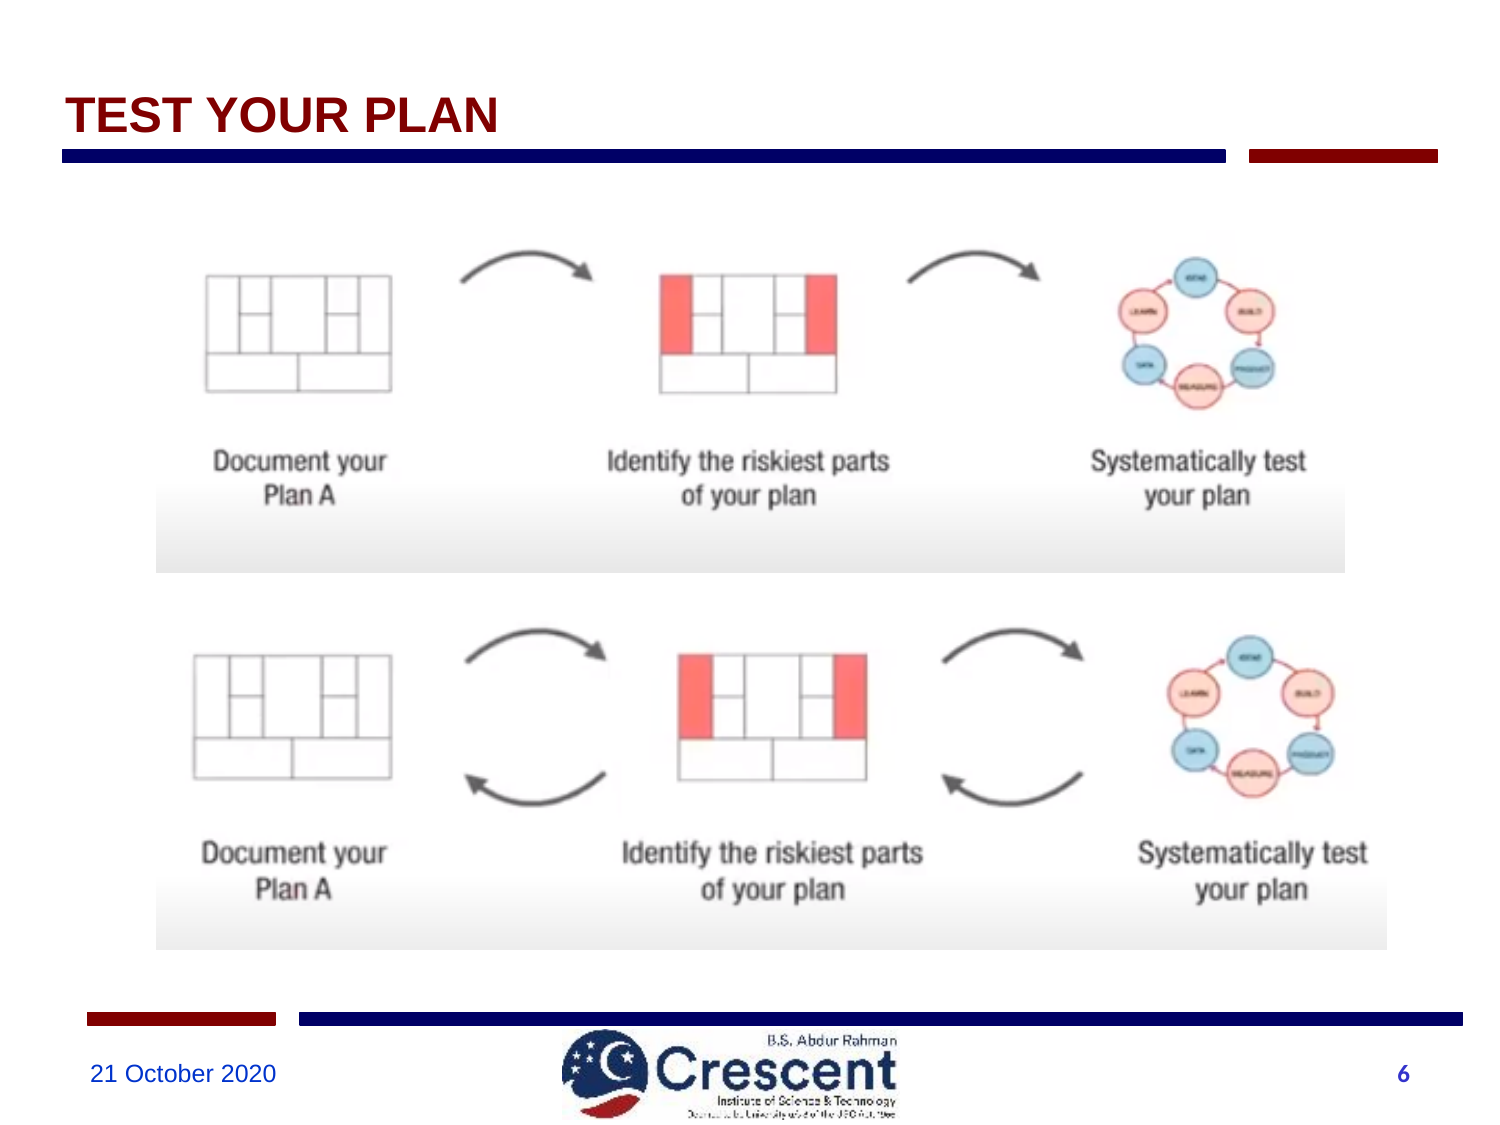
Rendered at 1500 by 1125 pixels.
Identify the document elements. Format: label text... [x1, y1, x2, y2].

text_box [300, 1012, 1463, 1025]
picture [155, 601, 1387, 951]
text_box TEST YOUR PLAN [49, 74, 1263, 150]
slide_number 6 [1374, 1042, 1425, 1103]
text_box [1250, 149, 1438, 163]
picture [562, 1029, 901, 1120]
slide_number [75, 1042, 425, 1103]
text_box [62, 149, 1225, 163]
picture [155, 179, 1346, 574]
text_box [87, 1012, 275, 1025]
